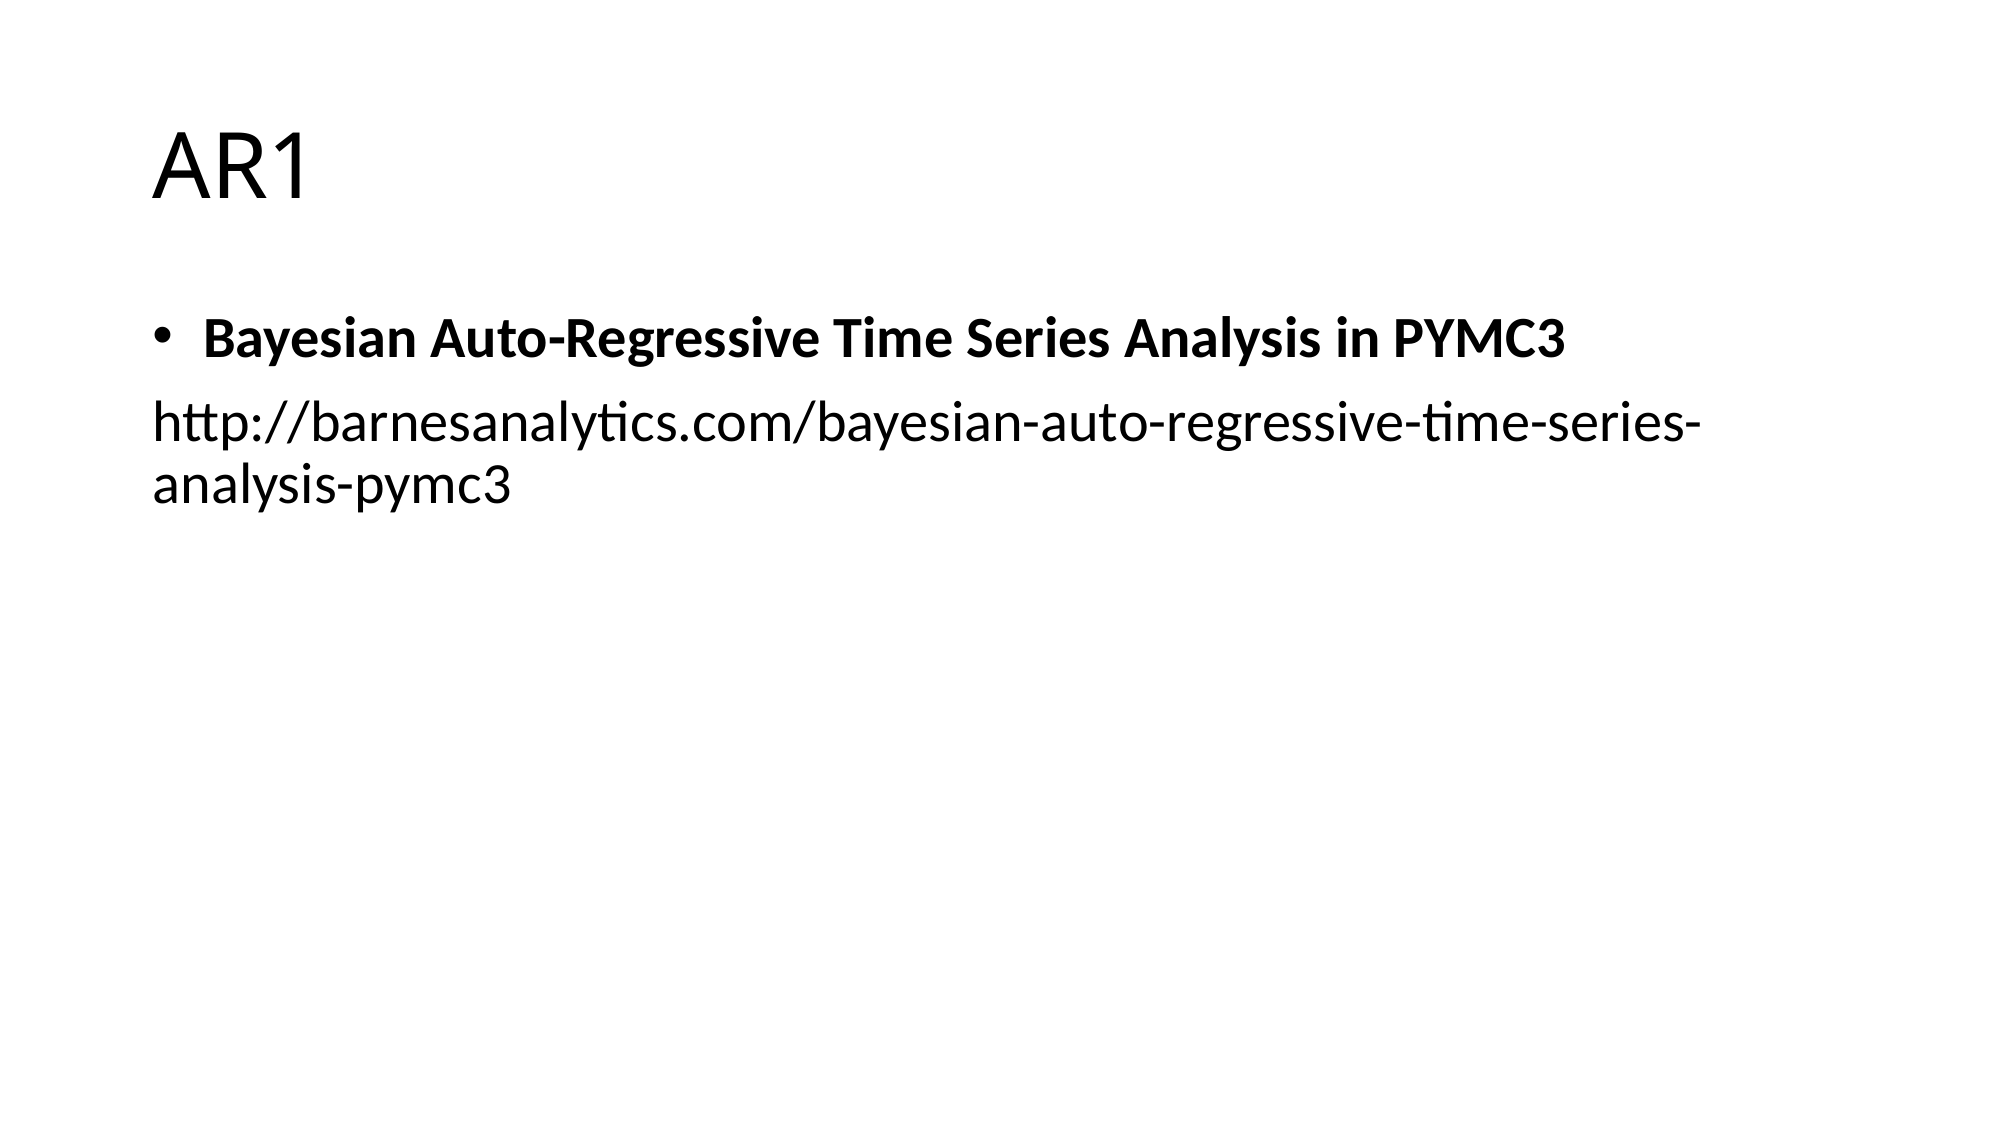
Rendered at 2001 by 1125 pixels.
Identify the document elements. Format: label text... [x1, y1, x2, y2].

title AR1 [137, 59, 1863, 278]
list Bayesian Auto-Regressive Time Series Analysis in PYMC3 http://barnesanalytics.com/bayesian-auto-regressive-time-series-analysis-pymc3 [137, 299, 1863, 1014]
